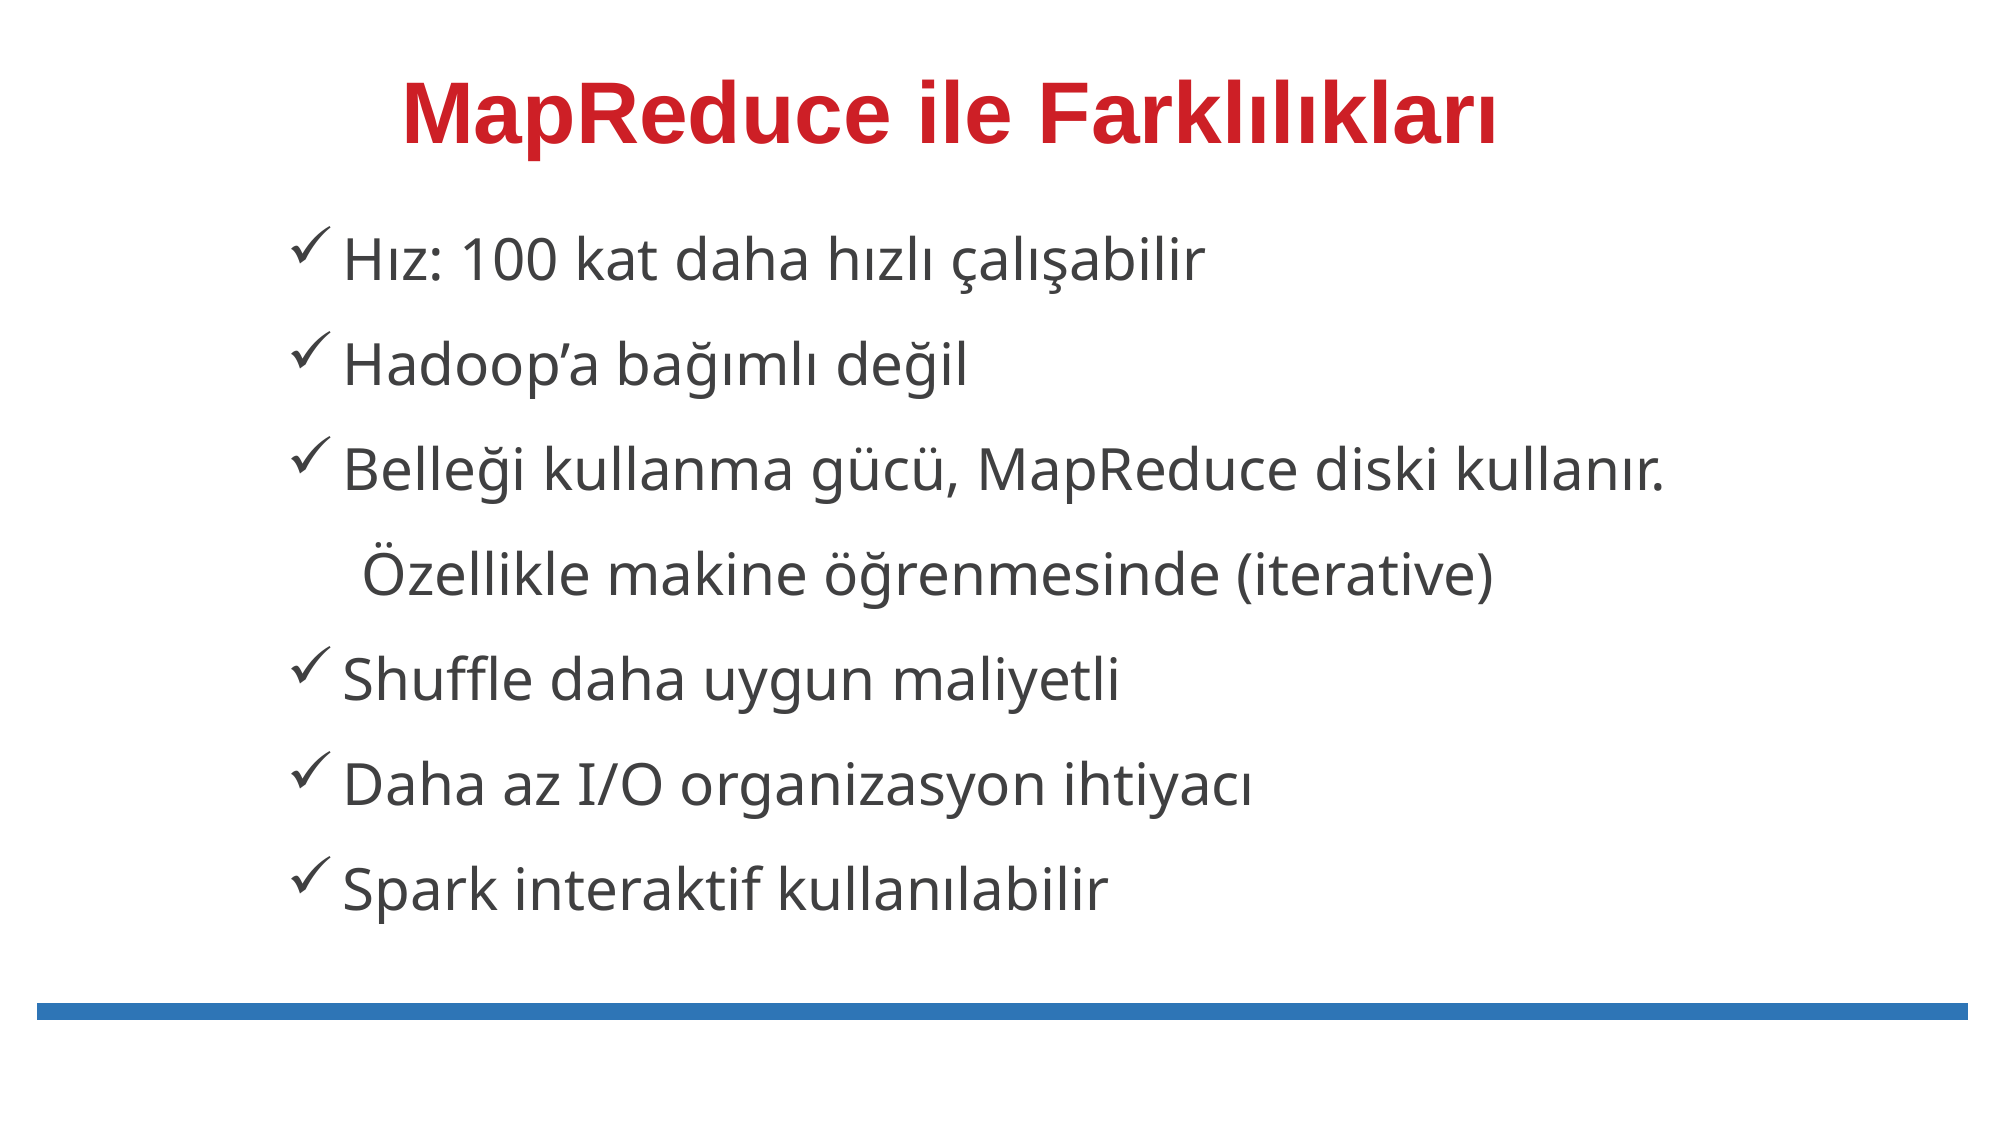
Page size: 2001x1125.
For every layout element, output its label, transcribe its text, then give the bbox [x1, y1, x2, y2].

title MapReduce ile Farklılıkları [200, 58, 1701, 170]
text_box Hız: 100 kat daha hızlı çalışabilir Hadoop’a bağımlı değil Belleği kullanma gücü, MapReduce diski kullanır. Özellikle makine öğrenmesinde (iterative) Shuffle daha uygun maliyetli Daha az I/O organizasyon ihtiyacı Spark interaktif kullanılabilir [271, 180, 1739, 930]
